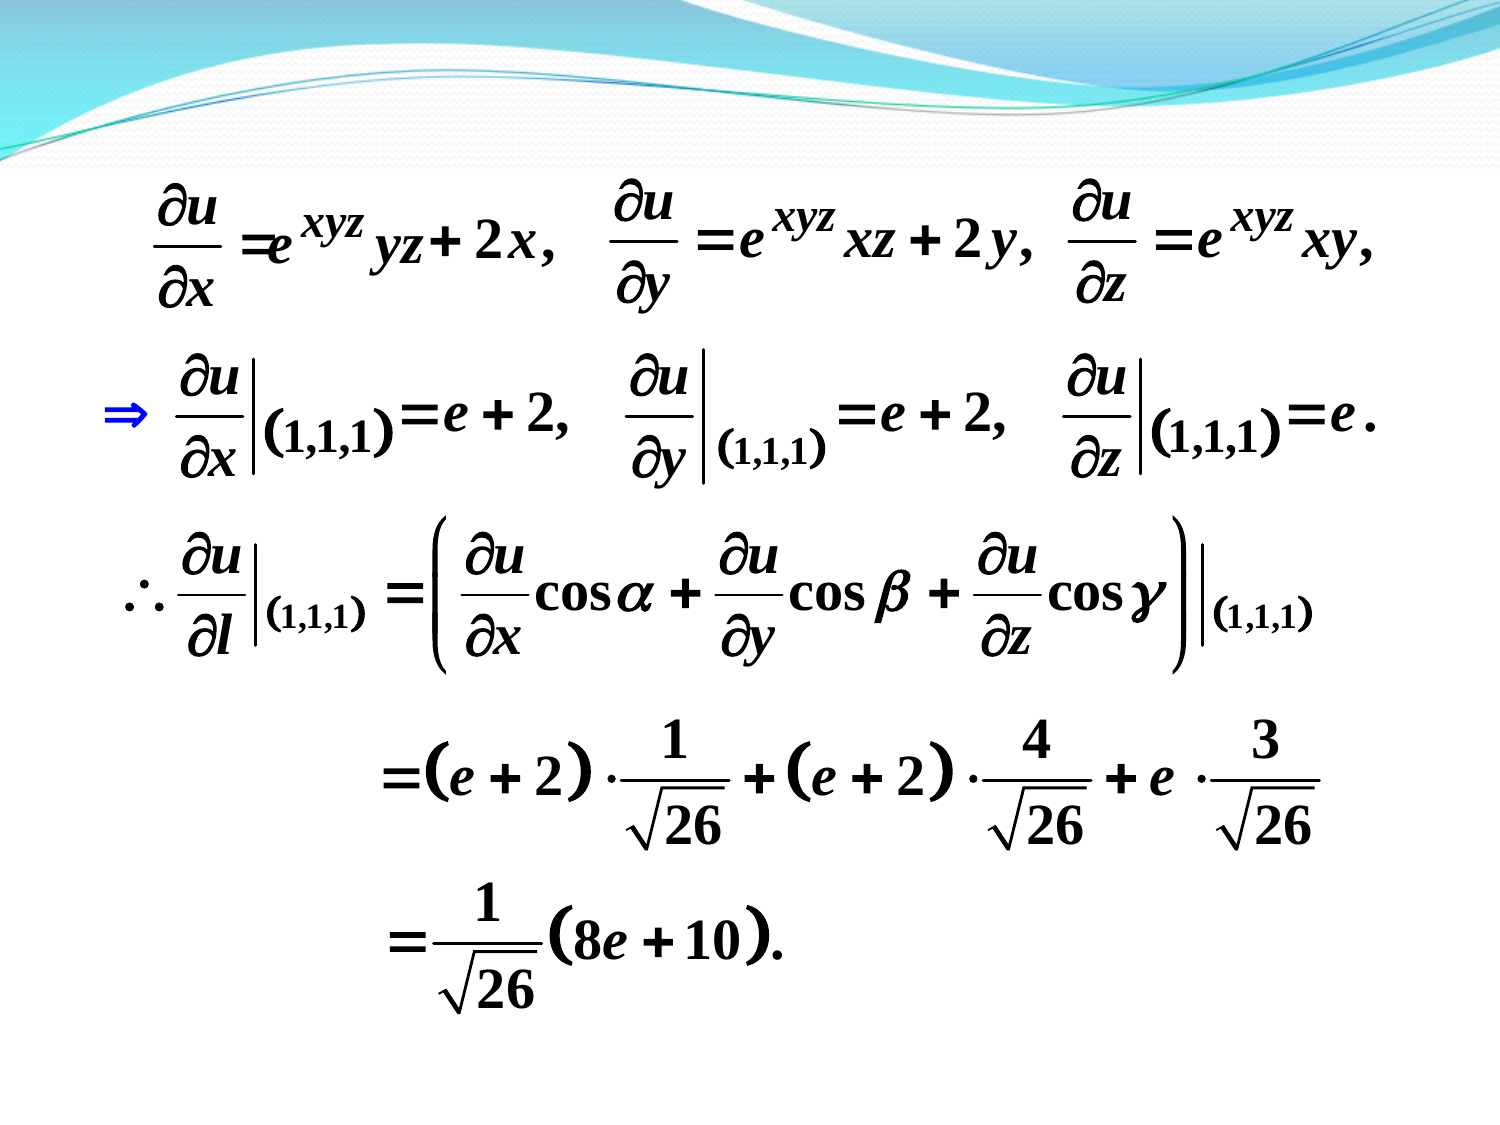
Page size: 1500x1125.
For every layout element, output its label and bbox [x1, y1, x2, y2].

text_box [100, 344, 1381, 570]
text_box [380, 871, 788, 1021]
text_box [124, 512, 1319, 753]
text_box [605, 169, 1056, 320]
text_box [374, 707, 1326, 931]
text_box [1054, 169, 1377, 312]
text_box [149, 172, 276, 343]
text_box [424, 212, 603, 278]
text_box [265, 194, 431, 283]
picture [0, 0, 1500, 171]
